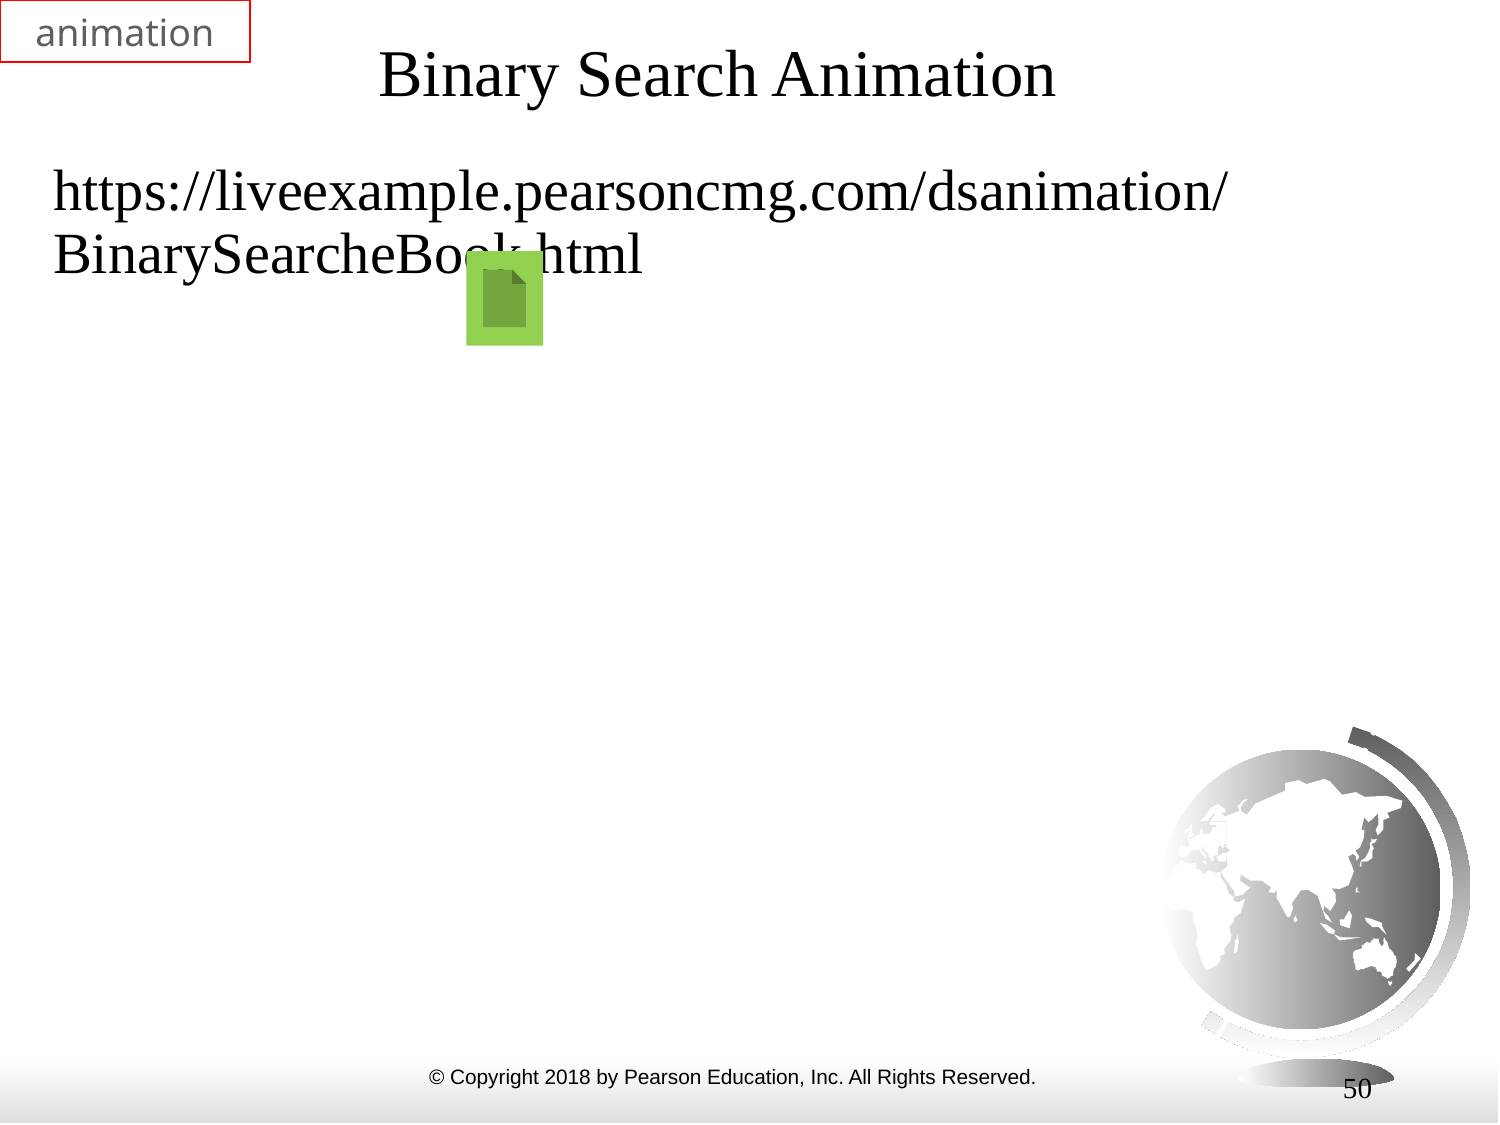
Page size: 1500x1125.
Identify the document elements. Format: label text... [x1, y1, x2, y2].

text_box animation [0, 0, 250, 63]
text_box [466, 251, 544, 346]
title Binary Search Animation [37, 37, 1399, 103]
list https://liveexample.pearsoncmg.com/dsanimation/BinarySearcheBook.html [38, 152, 1438, 295]
slide_number 50 [1074, 1049, 1388, 1125]
